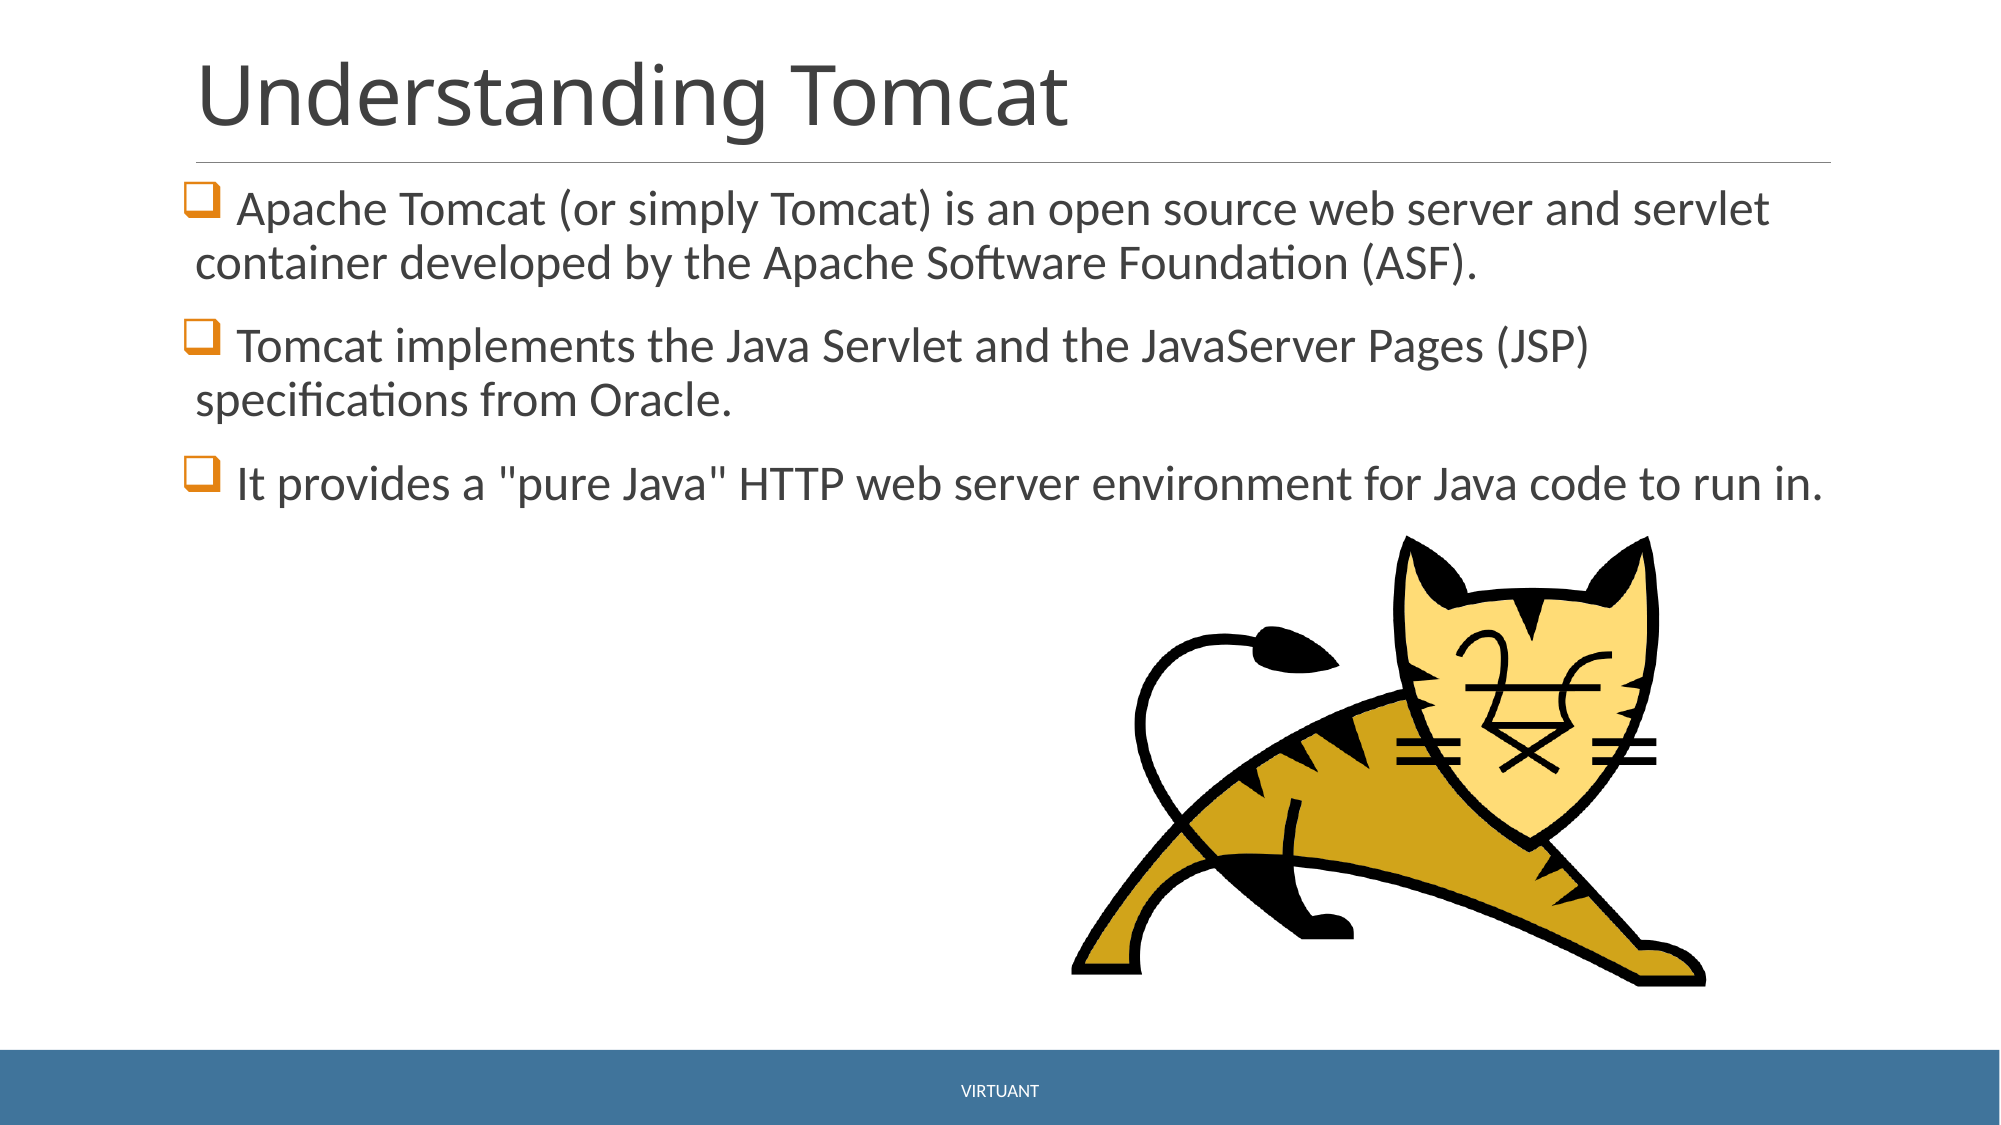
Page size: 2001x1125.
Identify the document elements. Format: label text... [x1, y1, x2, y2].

footer Virtuant [604, 1059, 1396, 1120]
title Understanding Tomcat [180, 47, 1830, 150]
picture [1049, 514, 1782, 1003]
list Apache Tomcat (or simply Tomcat) is an open source web server and servlet container developed by the Apache Software Foundation (ASF). Tomcat implements the Java Servlet and the JavaServer Pages (JSP) specifications from Oracle. It provides a "pure Java" HTTP web server environment for Java code to run in. [180, 174, 1830, 525]
